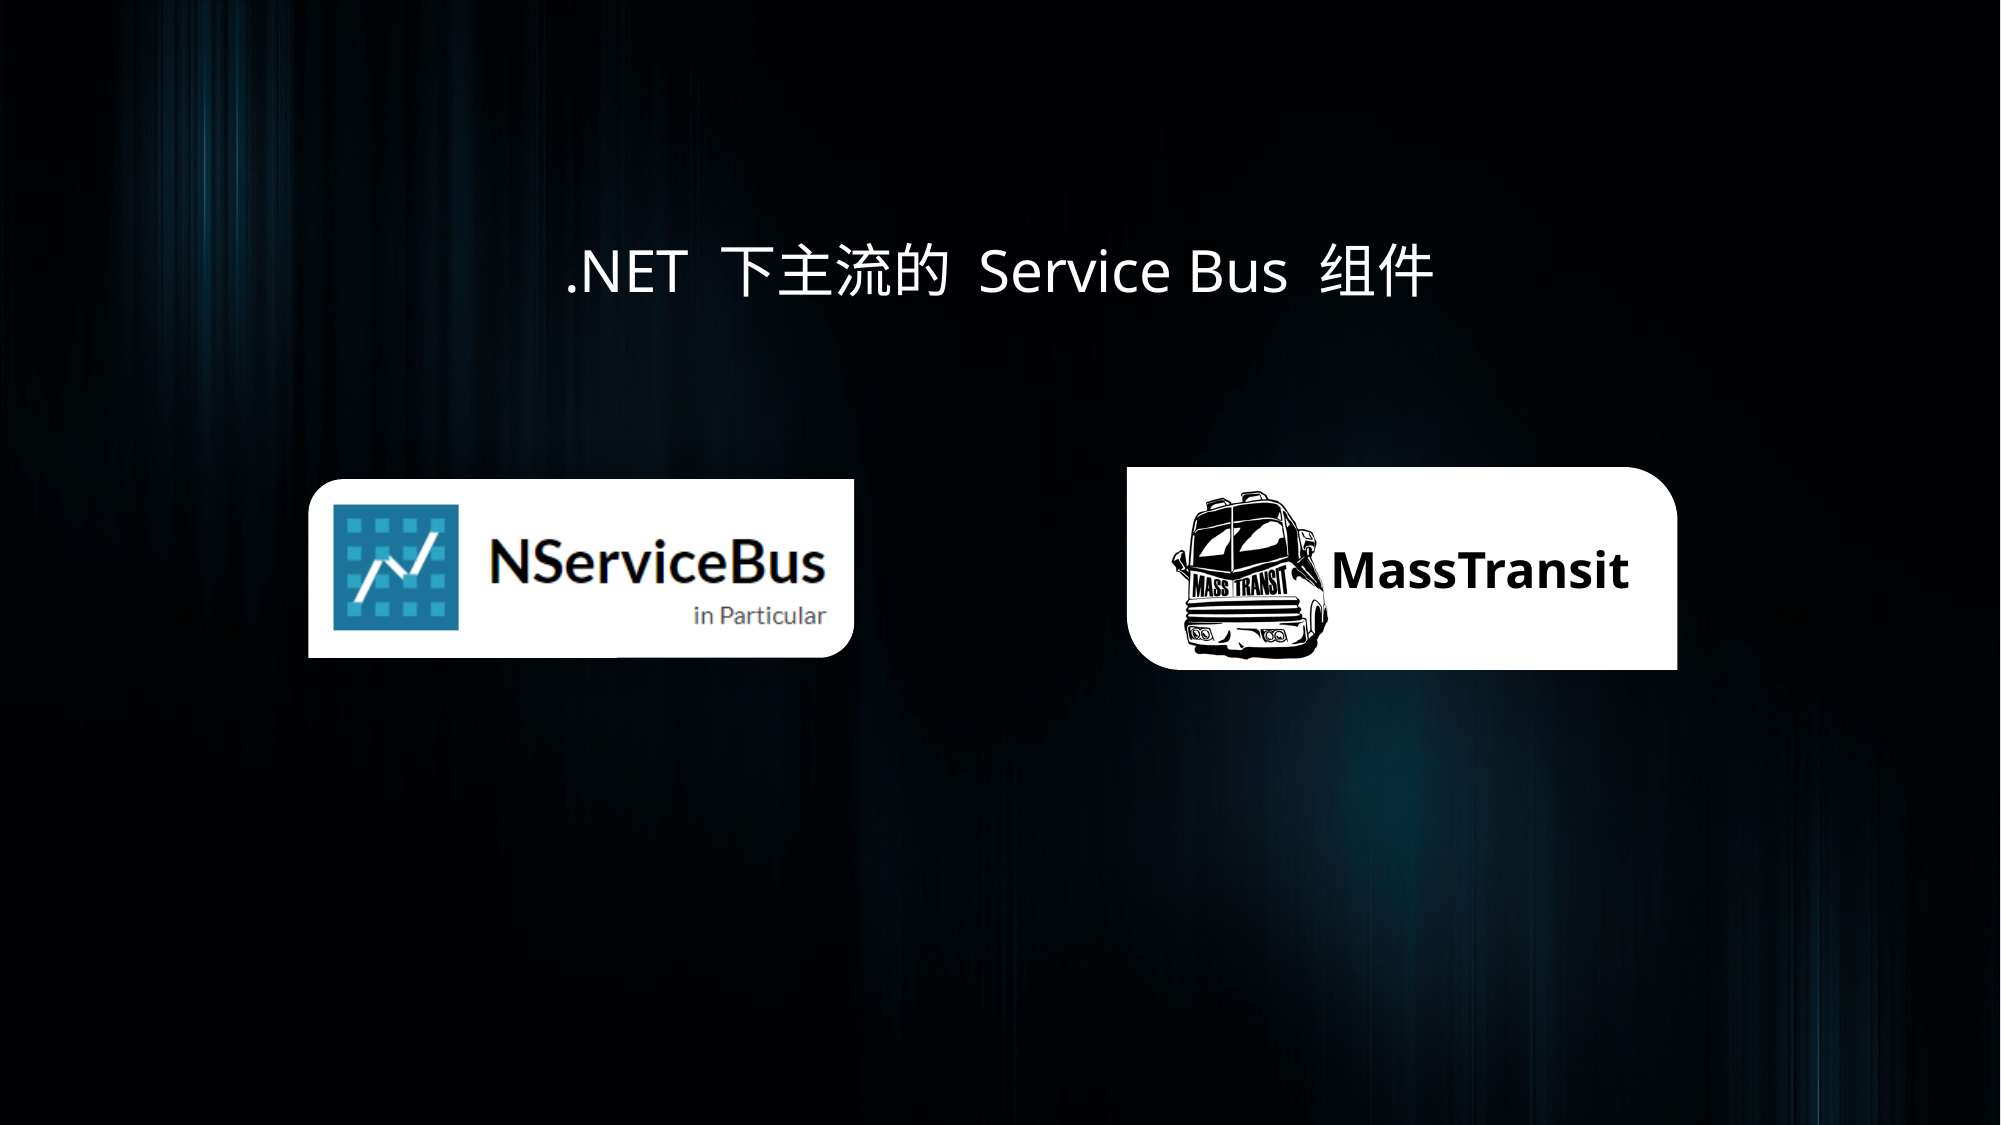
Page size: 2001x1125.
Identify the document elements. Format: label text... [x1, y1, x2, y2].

text_box .NET 下主流的 Service Bus 组件 [273, 224, 1727, 315]
picture [0, 0, 2001, 1125]
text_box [1128, 468, 1677, 669]
